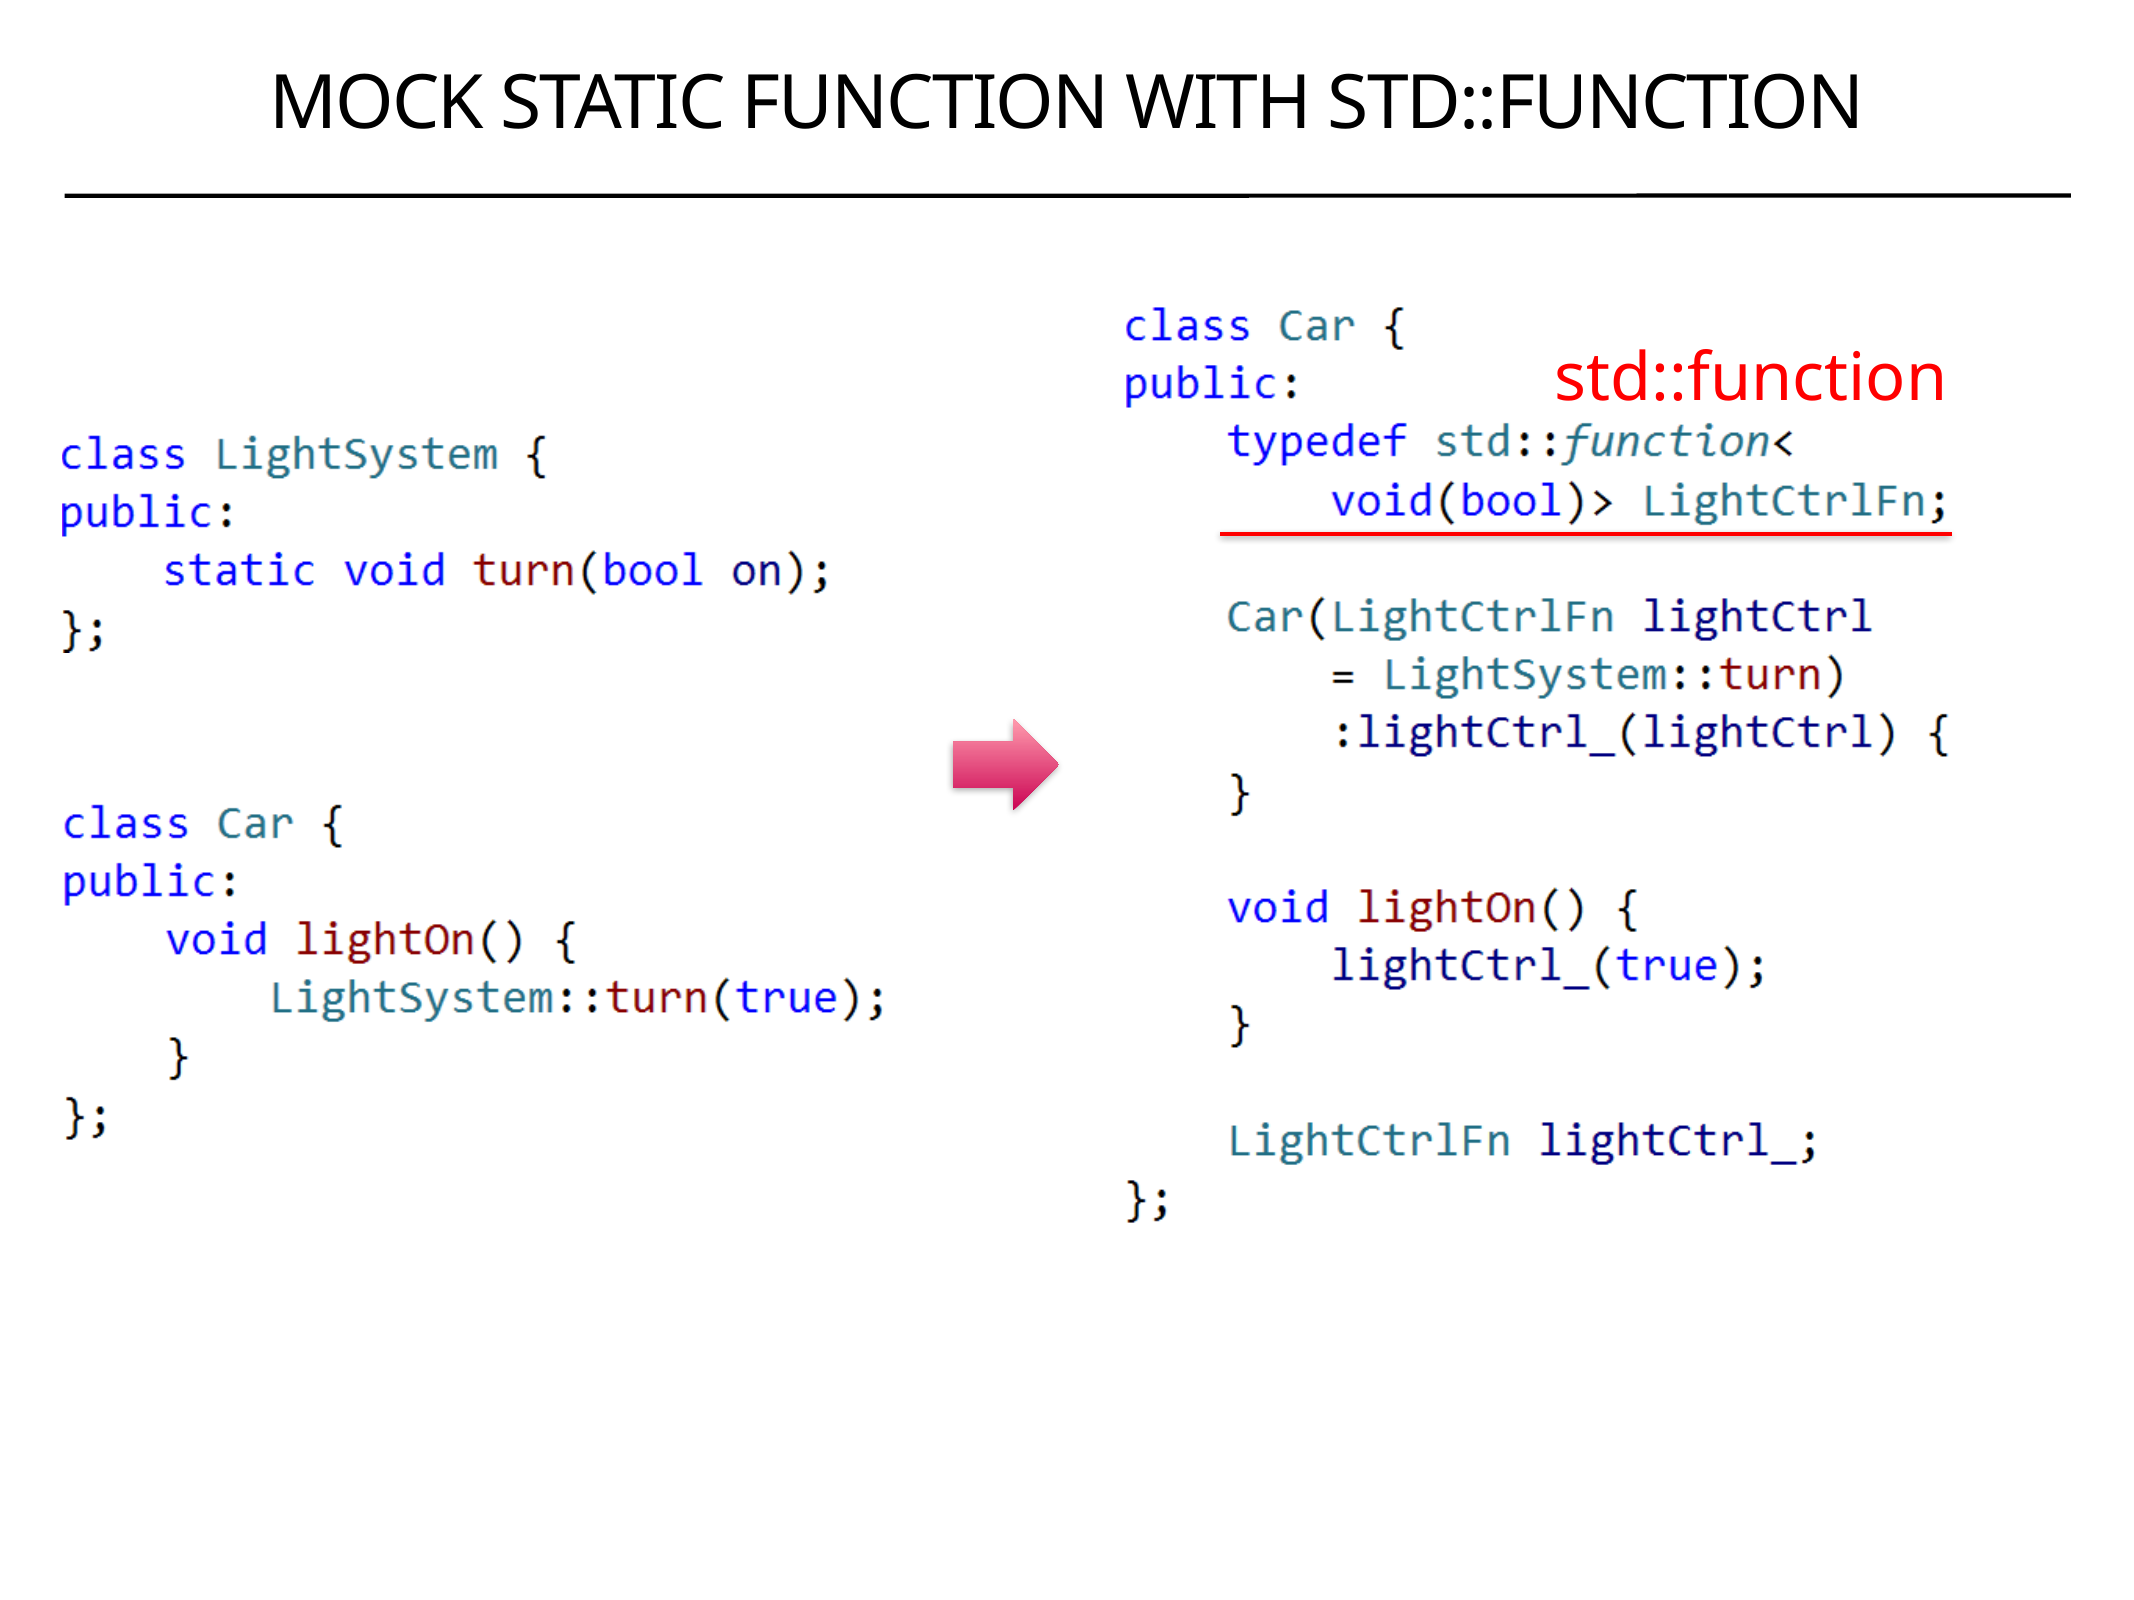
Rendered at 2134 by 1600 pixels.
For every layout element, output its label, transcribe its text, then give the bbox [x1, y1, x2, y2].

title MOCK STATIC Function With Std::Function [62, 50, 2071, 169]
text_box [1219, 335, 1969, 535]
picture [61, 433, 832, 653]
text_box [952, 303, 1953, 1226]
picture [62, 799, 888, 1143]
